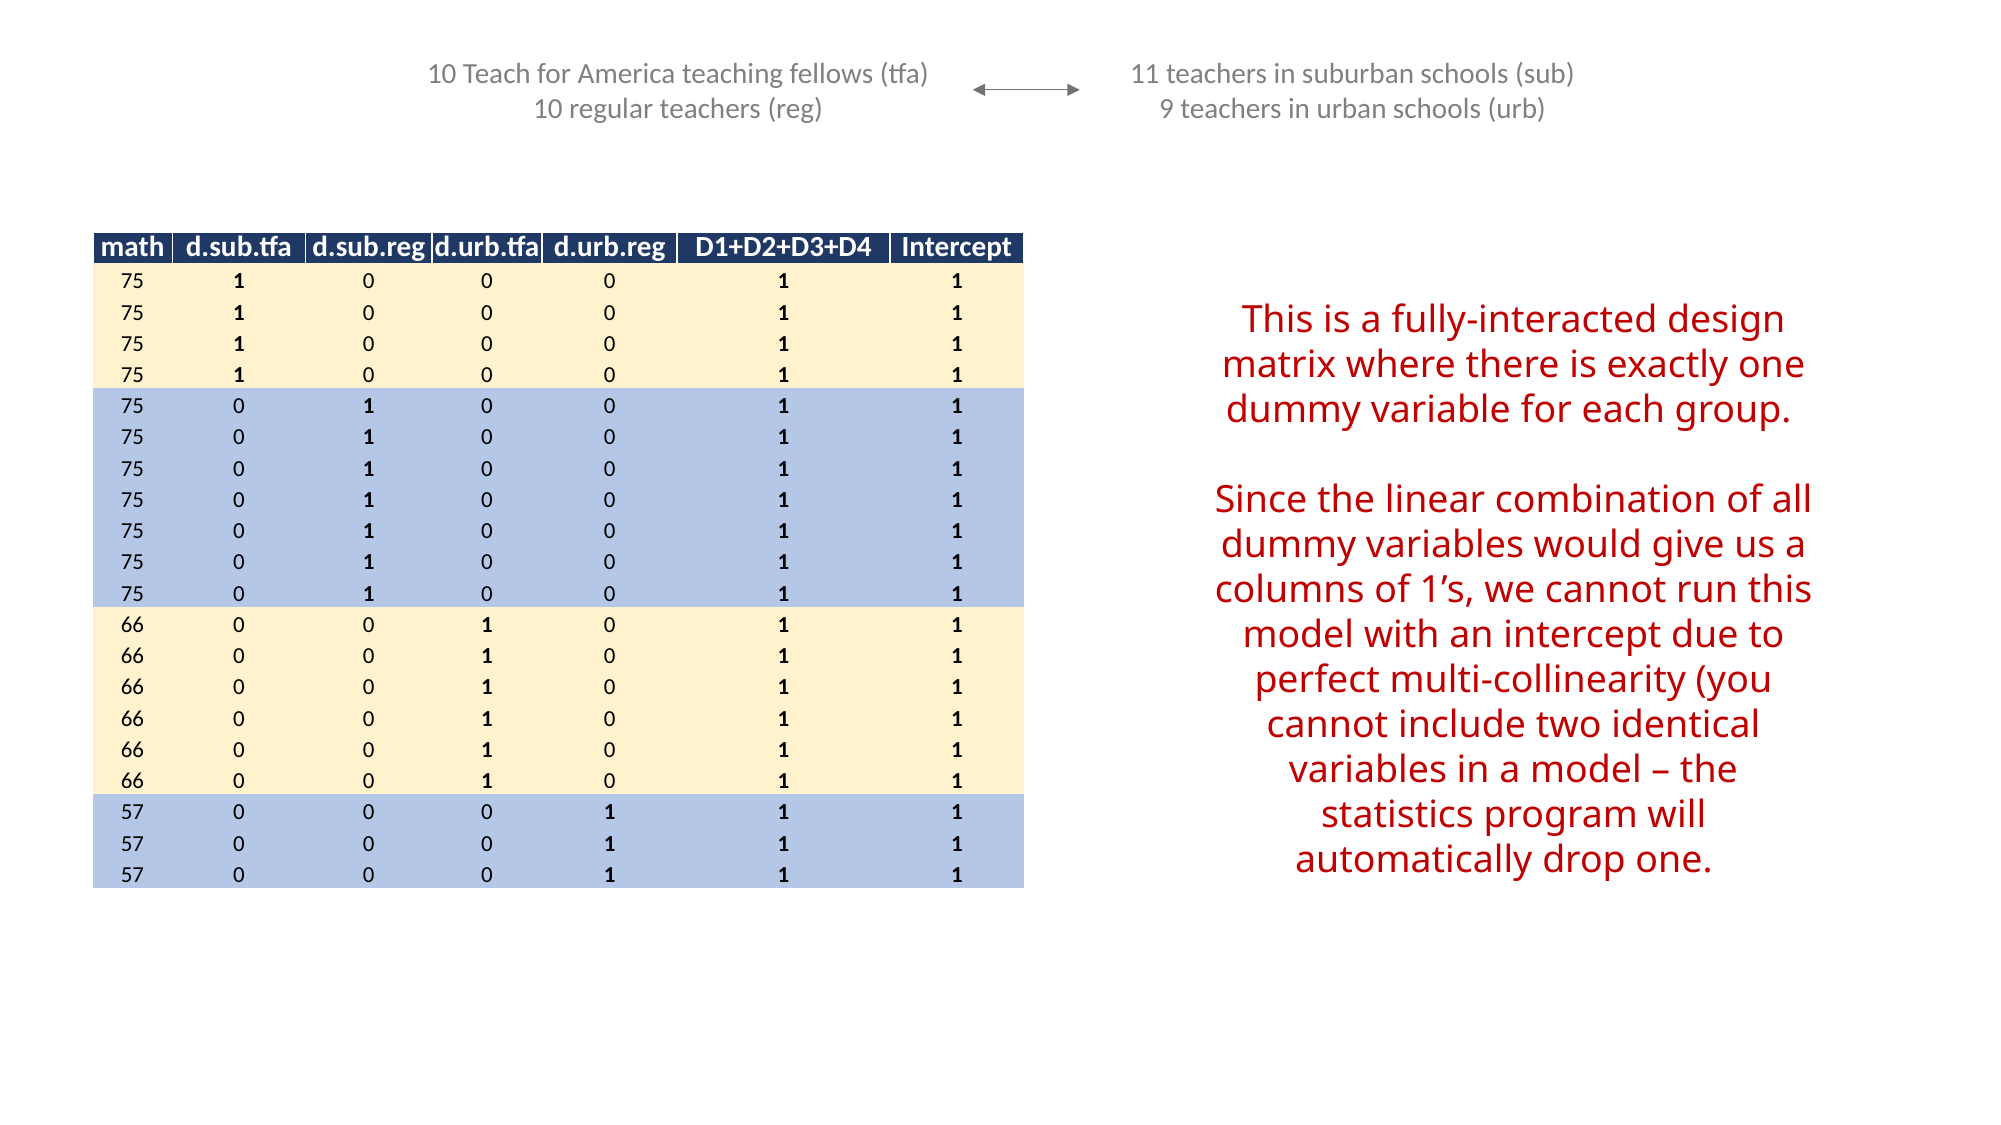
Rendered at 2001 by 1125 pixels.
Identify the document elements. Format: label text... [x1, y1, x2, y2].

table_cell 1 [677, 263, 890, 294]
table_cell 66 [93, 638, 172, 669]
table_cell 1 [172, 294, 305, 326]
table_cell 0 [172, 419, 305, 451]
table_cell 1 [677, 388, 890, 419]
table_cell 0 [432, 857, 542, 888]
table_cell 1 [890, 826, 1024, 857]
table_cell 0 [542, 357, 677, 388]
table_cell 1 [305, 482, 432, 513]
table_cell 1 [677, 857, 890, 888]
table_cell 0 [542, 326, 677, 357]
table_cell 75 [93, 482, 172, 513]
table_cell 0 [542, 669, 677, 701]
table_cell 0 [432, 794, 542, 826]
table_header d.sub.tfa [173, 233, 305, 263]
table_cell 0 [172, 607, 305, 638]
table_cell 0 [432, 576, 542, 607]
table_cell 1 [677, 294, 890, 326]
table_cell 0 [432, 826, 542, 857]
table_cell 1 [677, 482, 890, 513]
table_cell 0 [172, 451, 305, 482]
table_cell 1 [432, 669, 542, 701]
table_cell 0 [432, 513, 542, 544]
table_cell 1 [890, 607, 1024, 638]
table_cell 0 [172, 732, 305, 763]
table_cell 1 [172, 326, 305, 357]
table_cell 0 [542, 513, 677, 544]
table_cell 1 [890, 357, 1024, 388]
table_cell 1 [677, 732, 890, 763]
table_cell 0 [305, 294, 432, 326]
table_cell 0 [172, 482, 305, 513]
table_cell 1 [890, 263, 1024, 294]
table_cell 0 [432, 419, 542, 451]
table_cell 0 [172, 576, 305, 607]
table_header d.urb.tfa [433, 233, 541, 263]
table_cell 66 [93, 763, 172, 794]
table_cell 0 [432, 388, 542, 419]
table_header d.sub.reg [306, 233, 431, 263]
table_cell 1 [677, 763, 890, 794]
table_cell 0 [542, 263, 677, 294]
table_cell 0 [172, 513, 305, 544]
table_cell 0 [305, 701, 432, 732]
table_cell 0 [542, 388, 677, 419]
table_cell 1 [432, 732, 542, 763]
table_cell 0 [542, 701, 677, 732]
table_cell 1 [677, 357, 890, 388]
table_cell 0 [305, 732, 432, 763]
table_cell 1 [890, 732, 1024, 763]
table_cell 1 [432, 607, 542, 638]
table_cell 0 [432, 294, 542, 326]
table_cell 1 [677, 544, 890, 576]
table_cell 1 [542, 857, 677, 888]
table_cell 0 [542, 732, 677, 763]
table_cell 1 [305, 388, 432, 419]
table_cell 57 [93, 826, 172, 857]
table_cell 1 [677, 794, 890, 826]
table_cell 1 [305, 419, 432, 451]
table_cell 1 [890, 482, 1024, 513]
table_cell 0 [305, 357, 432, 388]
table_cell 0 [305, 669, 432, 701]
table_cell 1 [890, 794, 1024, 826]
table_cell 1 [305, 544, 432, 576]
table_cell 0 [305, 826, 432, 857]
table_cell 75 [93, 388, 172, 419]
table_cell 0 [542, 638, 677, 669]
table_cell 1 [677, 326, 890, 357]
table_cell 66 [93, 732, 172, 763]
table_header Intercept [891, 233, 1023, 263]
table_cell 1 [677, 607, 890, 638]
table_cell 0 [542, 482, 677, 513]
table_cell 0 [305, 857, 432, 888]
table_cell 1 [432, 701, 542, 732]
table_cell 1 [890, 763, 1024, 794]
table_cell 1 [890, 419, 1024, 451]
text_box 10 Teach for America teaching fellows (tfa) 10 regular teachers (reg) [412, 46, 944, 132]
table_cell 75 [93, 576, 172, 607]
table_cell 1 [172, 263, 305, 294]
table_cell 1 [432, 763, 542, 794]
table_cell 0 [542, 607, 677, 638]
table_cell 66 [93, 701, 172, 732]
table_cell 1 [305, 576, 432, 607]
table_cell 0 [432, 482, 542, 513]
table_cell 0 [542, 576, 677, 607]
table_cell 66 [93, 607, 172, 638]
table_cell 0 [542, 294, 677, 326]
table_cell 0 [172, 857, 305, 888]
table_cell 75 [93, 451, 172, 482]
table_cell 1 [677, 419, 890, 451]
table_cell 0 [542, 763, 677, 794]
table_cell 1 [172, 357, 305, 388]
table_cell 0 [172, 826, 305, 857]
table_cell 1 [890, 544, 1024, 576]
table_cell 1 [542, 794, 677, 826]
table_cell 1 [432, 638, 542, 669]
table_header d.urb.reg [543, 233, 676, 263]
table_cell 0 [172, 544, 305, 576]
table_cell 1 [305, 513, 432, 544]
table_cell 0 [432, 357, 542, 388]
table_cell 0 [172, 763, 305, 794]
table_cell 1 [677, 669, 890, 701]
table_cell 57 [93, 794, 172, 826]
table_cell 1 [677, 513, 890, 544]
table_cell 1 [890, 638, 1024, 669]
table_cell 0 [432, 263, 542, 294]
table_cell 75 [93, 357, 172, 388]
table_cell 75 [93, 294, 172, 326]
table_cell 1 [677, 638, 890, 669]
table_cell 57 [93, 857, 172, 888]
table_cell 66 [93, 669, 172, 701]
table_cell 0 [432, 451, 542, 482]
text_box 11 teachers in suburban schools (sub) 9 teachers in urban schools (urb) [1115, 46, 1590, 132]
table_cell 0 [542, 451, 677, 482]
table_cell 0 [172, 701, 305, 732]
table_cell 0 [305, 794, 432, 826]
table_cell 0 [305, 263, 432, 294]
table_cell 0 [432, 544, 542, 576]
table_header D1+D2+D3+D4 [678, 233, 889, 263]
table_cell 0 [305, 638, 432, 669]
table_cell 1 [305, 451, 432, 482]
table_cell 1 [677, 451, 890, 482]
table_cell 0 [172, 388, 305, 419]
table_cell 0 [172, 794, 305, 826]
table_cell 1 [890, 857, 1024, 888]
table_cell 0 [305, 763, 432, 794]
table_header math [94, 233, 172, 263]
table_cell 1 [677, 576, 890, 607]
text_box This is a fully-interacted design matrix where there is exactly one dummy variable for each group. Since the linear combination of all dummy variables would give us a columns of 1’s, we cannot run this model with an intercept due to perfect multi-collinearity (you cannot include two identical variables in a model – the statistics program will automatically drop one. [1196, 287, 1832, 888]
table_cell 75 [93, 263, 172, 294]
table_cell 0 [172, 669, 305, 701]
table_cell 1 [890, 669, 1024, 701]
table_cell 0 [432, 326, 542, 357]
table_cell 0 [542, 544, 677, 576]
table_cell 1 [890, 513, 1024, 544]
table_cell 1 [890, 326, 1024, 357]
table_cell 1 [890, 451, 1024, 482]
table_cell 1 [890, 388, 1024, 419]
table_cell 1 [542, 826, 677, 857]
table_cell 75 [93, 326, 172, 357]
table_cell 1 [890, 294, 1024, 326]
table_cell 1 [890, 576, 1024, 607]
table_cell 1 [677, 701, 890, 732]
table_cell 1 [890, 701, 1024, 732]
table_cell 75 [93, 513, 172, 544]
table_cell 0 [172, 638, 305, 669]
table_cell 1 [677, 826, 890, 857]
table_cell 75 [93, 544, 172, 576]
table_cell 0 [305, 607, 432, 638]
table_cell 0 [542, 419, 677, 451]
table_cell 0 [305, 326, 432, 357]
table_cell 75 [93, 419, 172, 451]
